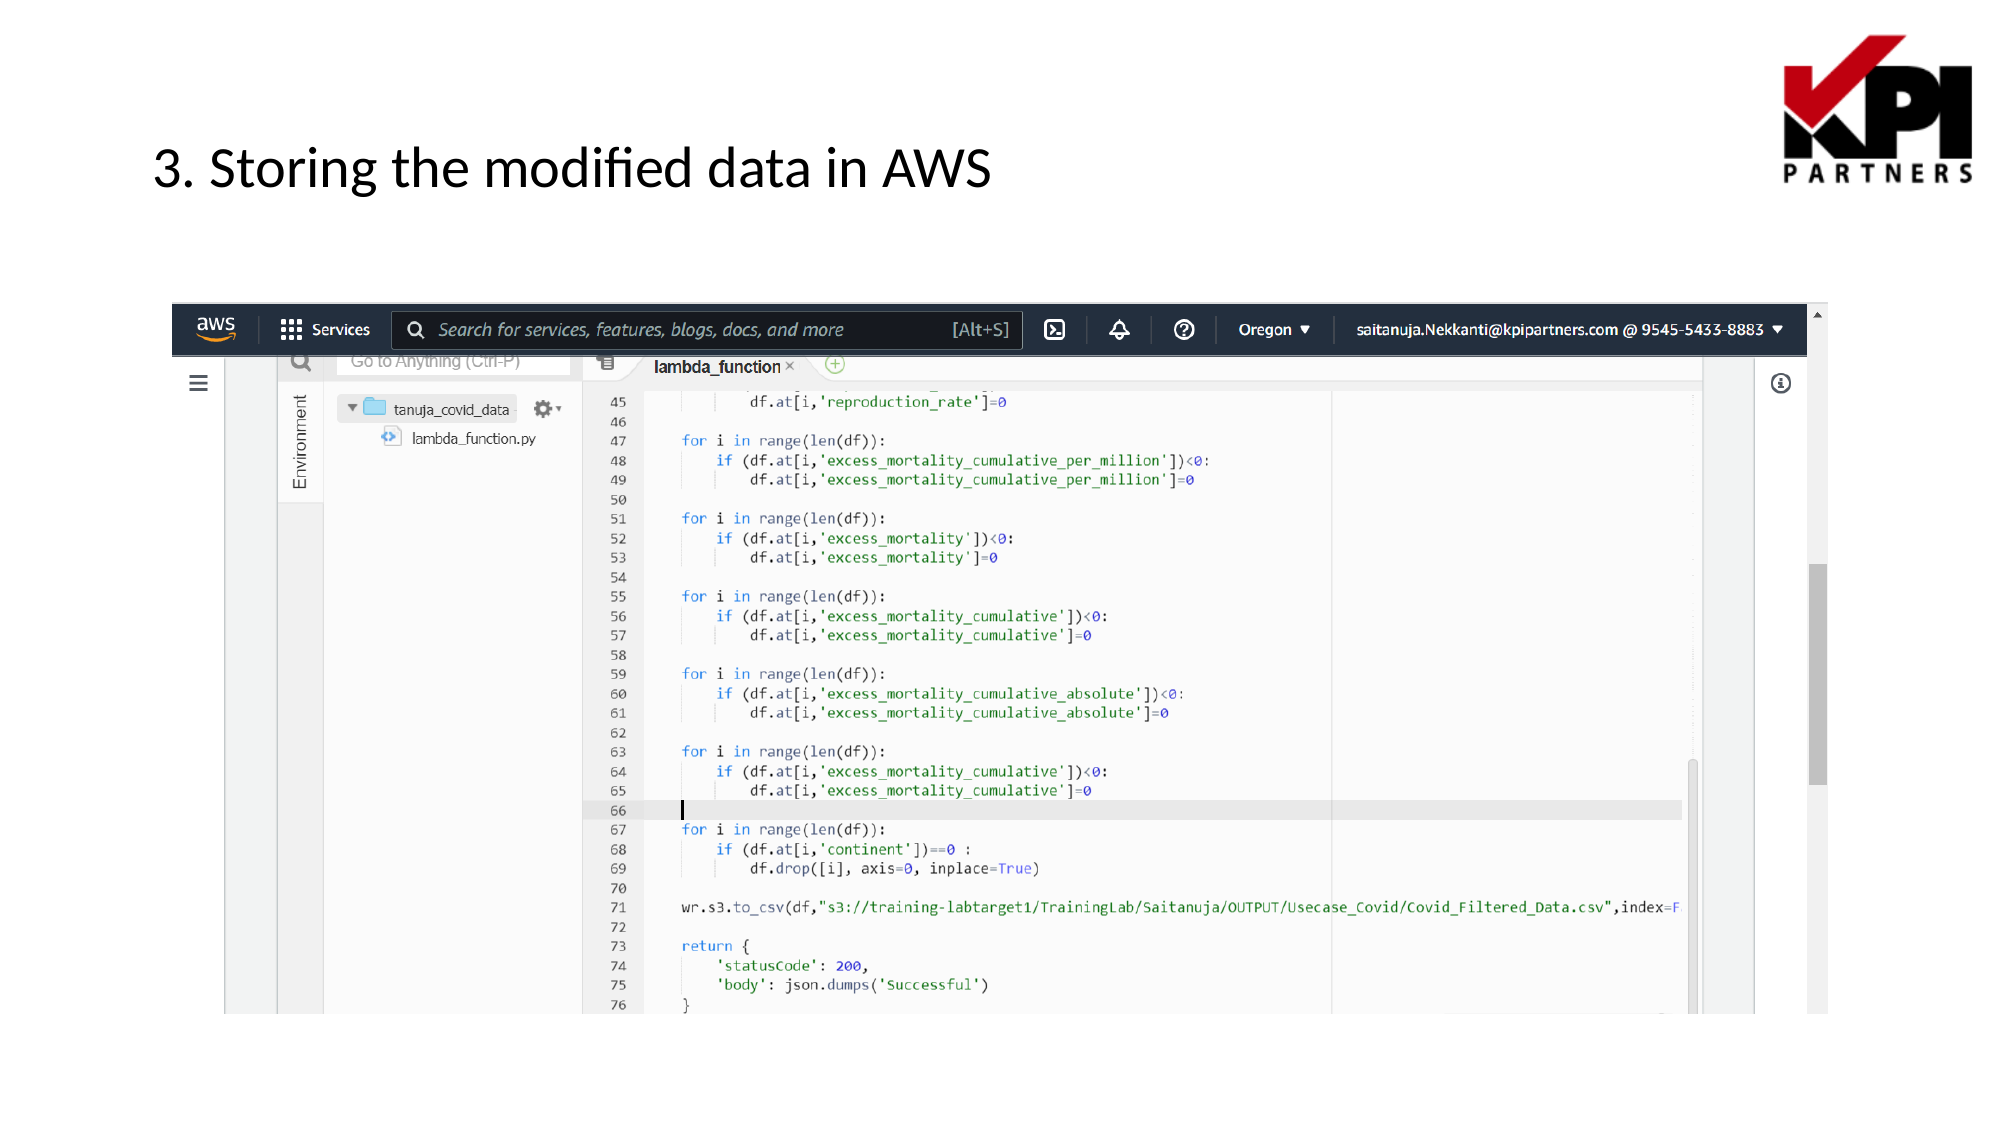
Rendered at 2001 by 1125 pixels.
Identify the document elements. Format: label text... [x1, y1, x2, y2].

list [172, 299, 1828, 1014]
title 3. Storing the modified data in AWS [137, 59, 1863, 278]
picture [1770, 22, 1985, 196]
